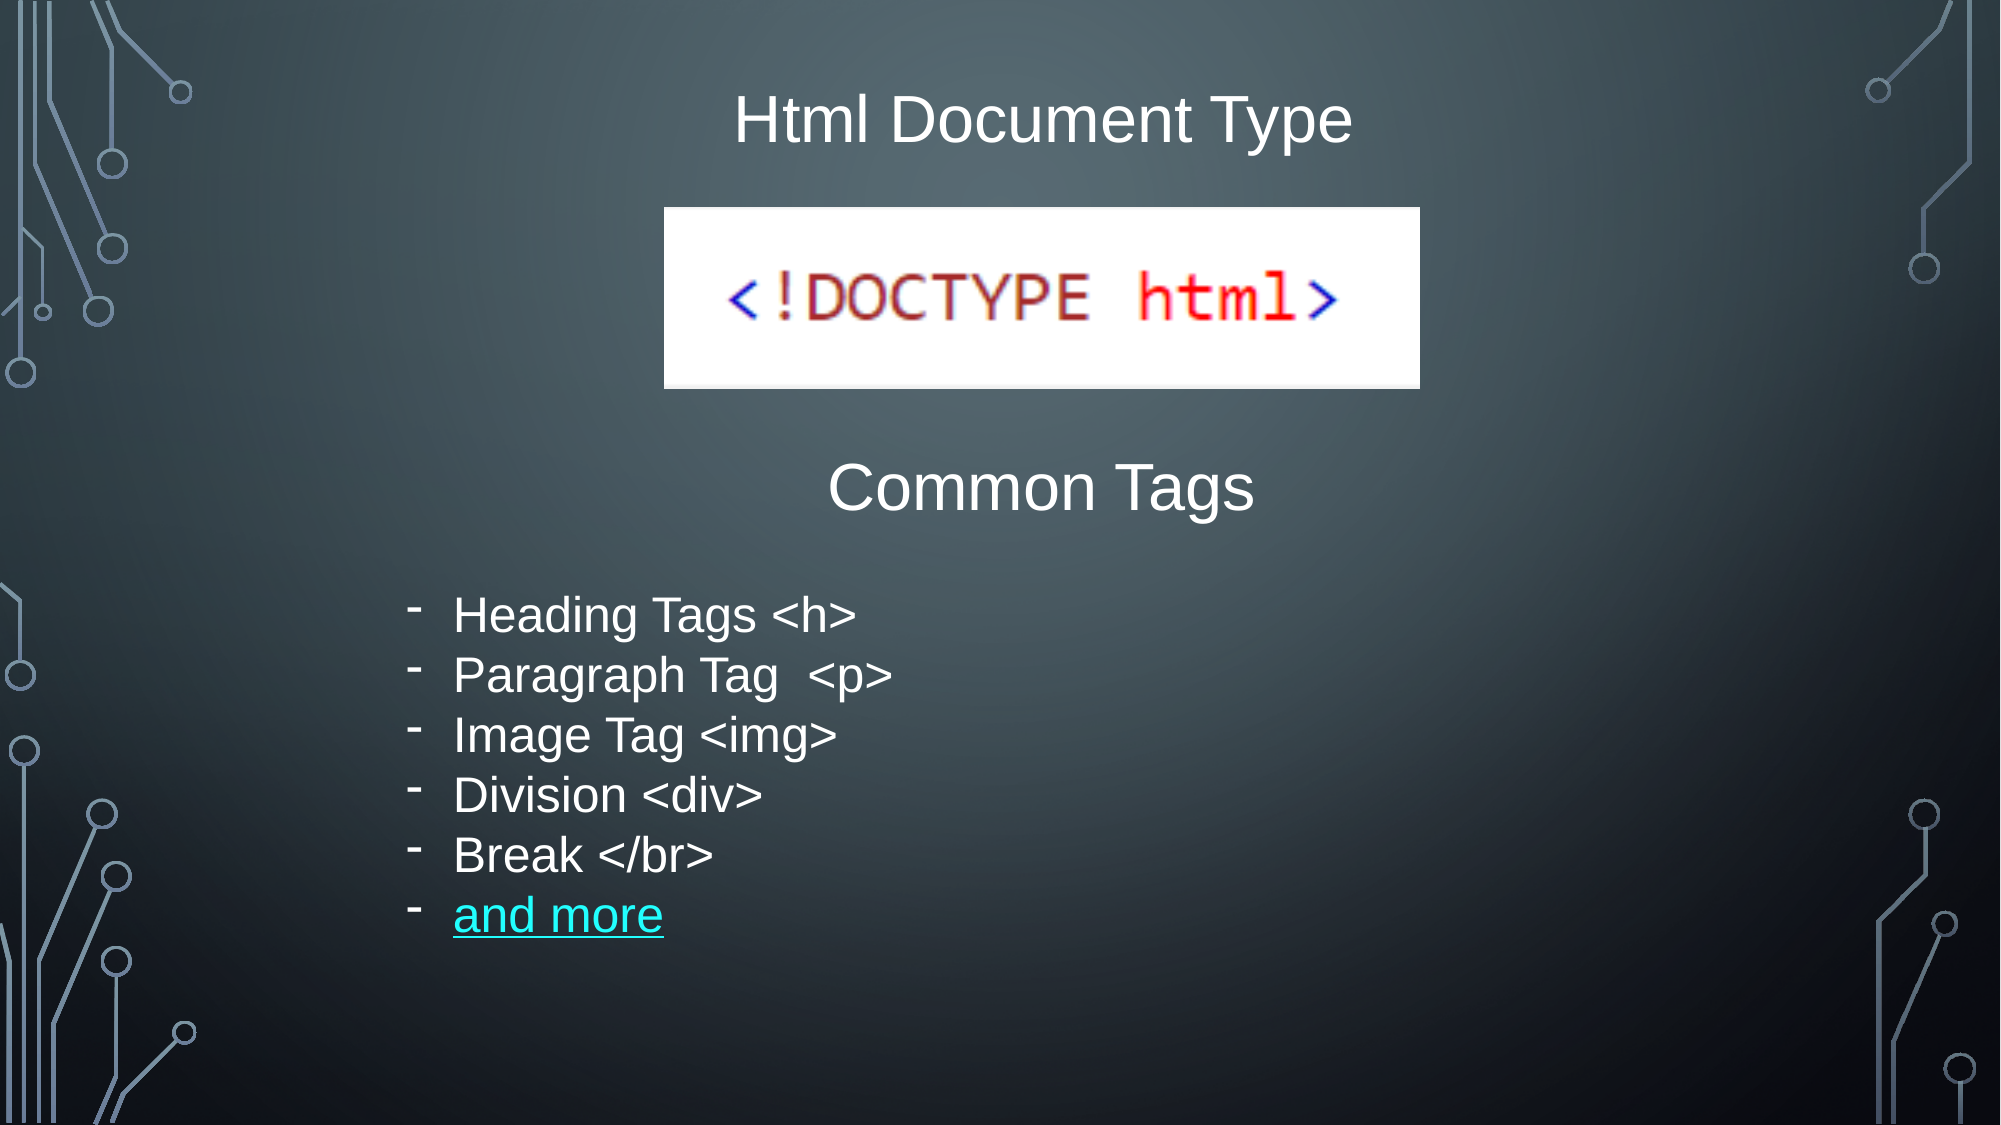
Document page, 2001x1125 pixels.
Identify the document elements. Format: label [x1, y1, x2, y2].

picture [663, 206, 1420, 389]
text_box [199, 0, 2000, 1125]
text_box [0, 0, 199, 1125]
text_box [1863, 0, 1976, 1124]
